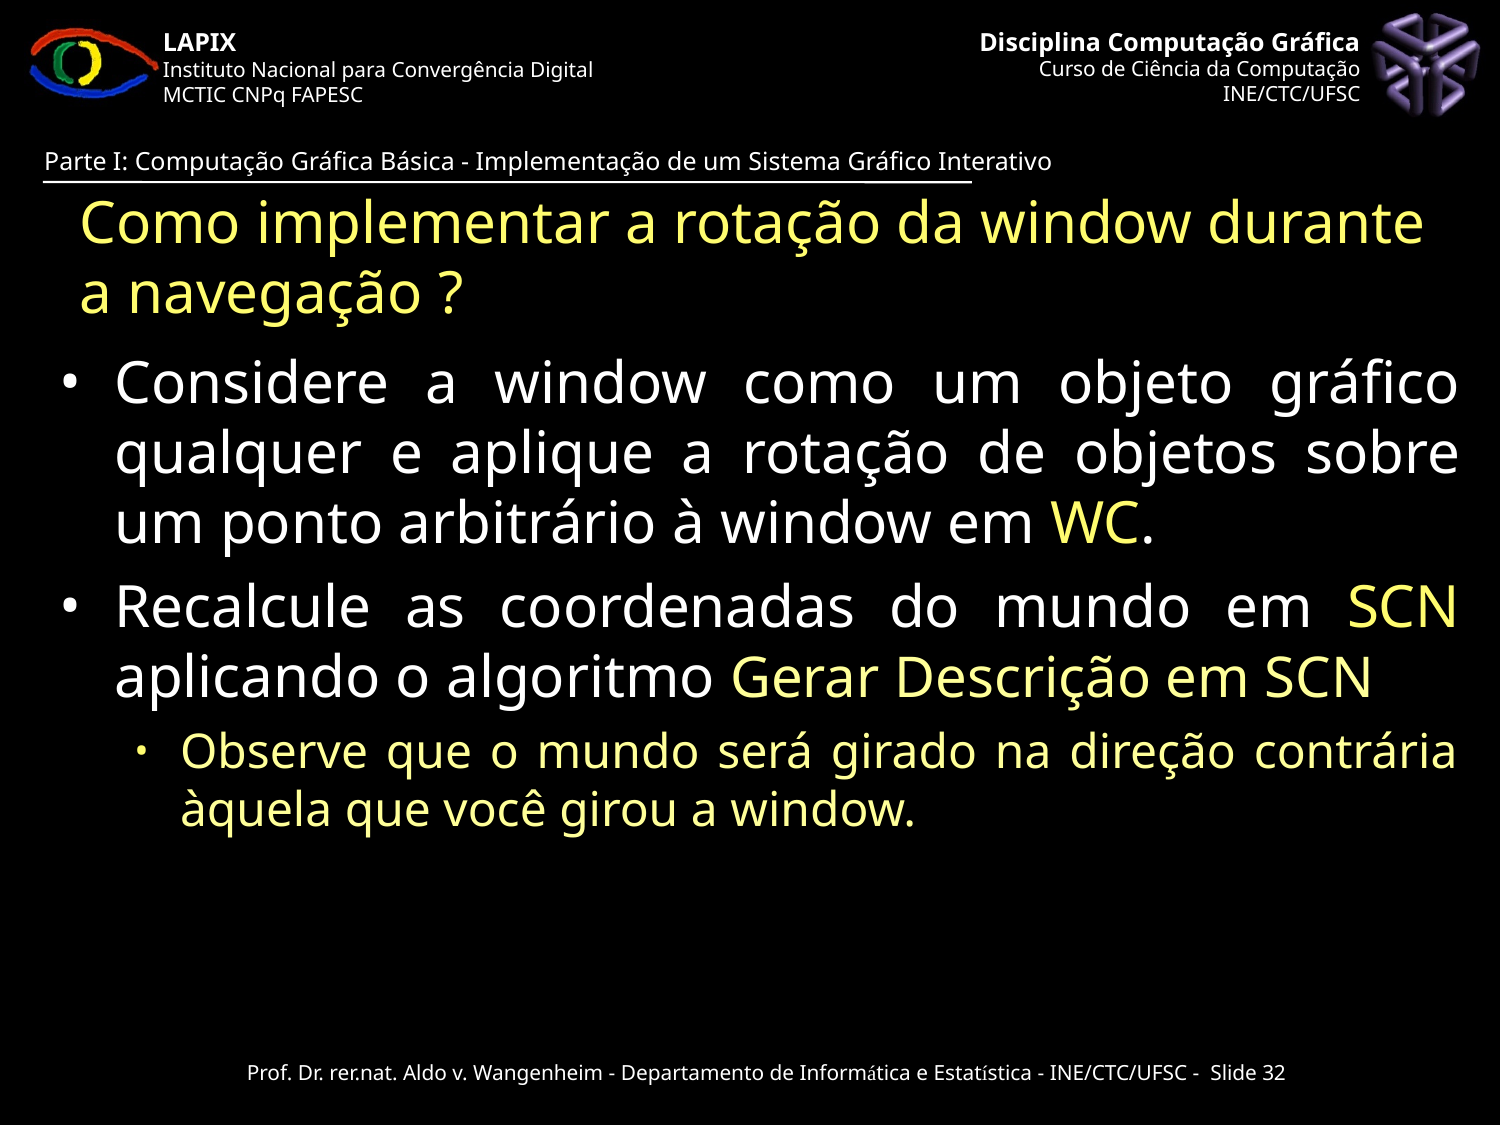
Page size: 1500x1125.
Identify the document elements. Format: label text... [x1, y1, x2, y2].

text_box Considere a window como um objeto gráfico qualquer e aplique a rotação de objetos sobre um ponto arbitrário à window em WC. Recalcule as coordenadas do mundo em SCN aplicando o algoritmo Gerar Descrição em SCN Observe que o mundo será girado na direção contrária àquela que você girou a window. [44, 337, 1475, 1025]
picture [24, 19, 164, 107]
text_box Como implementar a rotação da window durante a navegação ? [64, 178, 1450, 333]
picture [1364, 4, 1489, 126]
